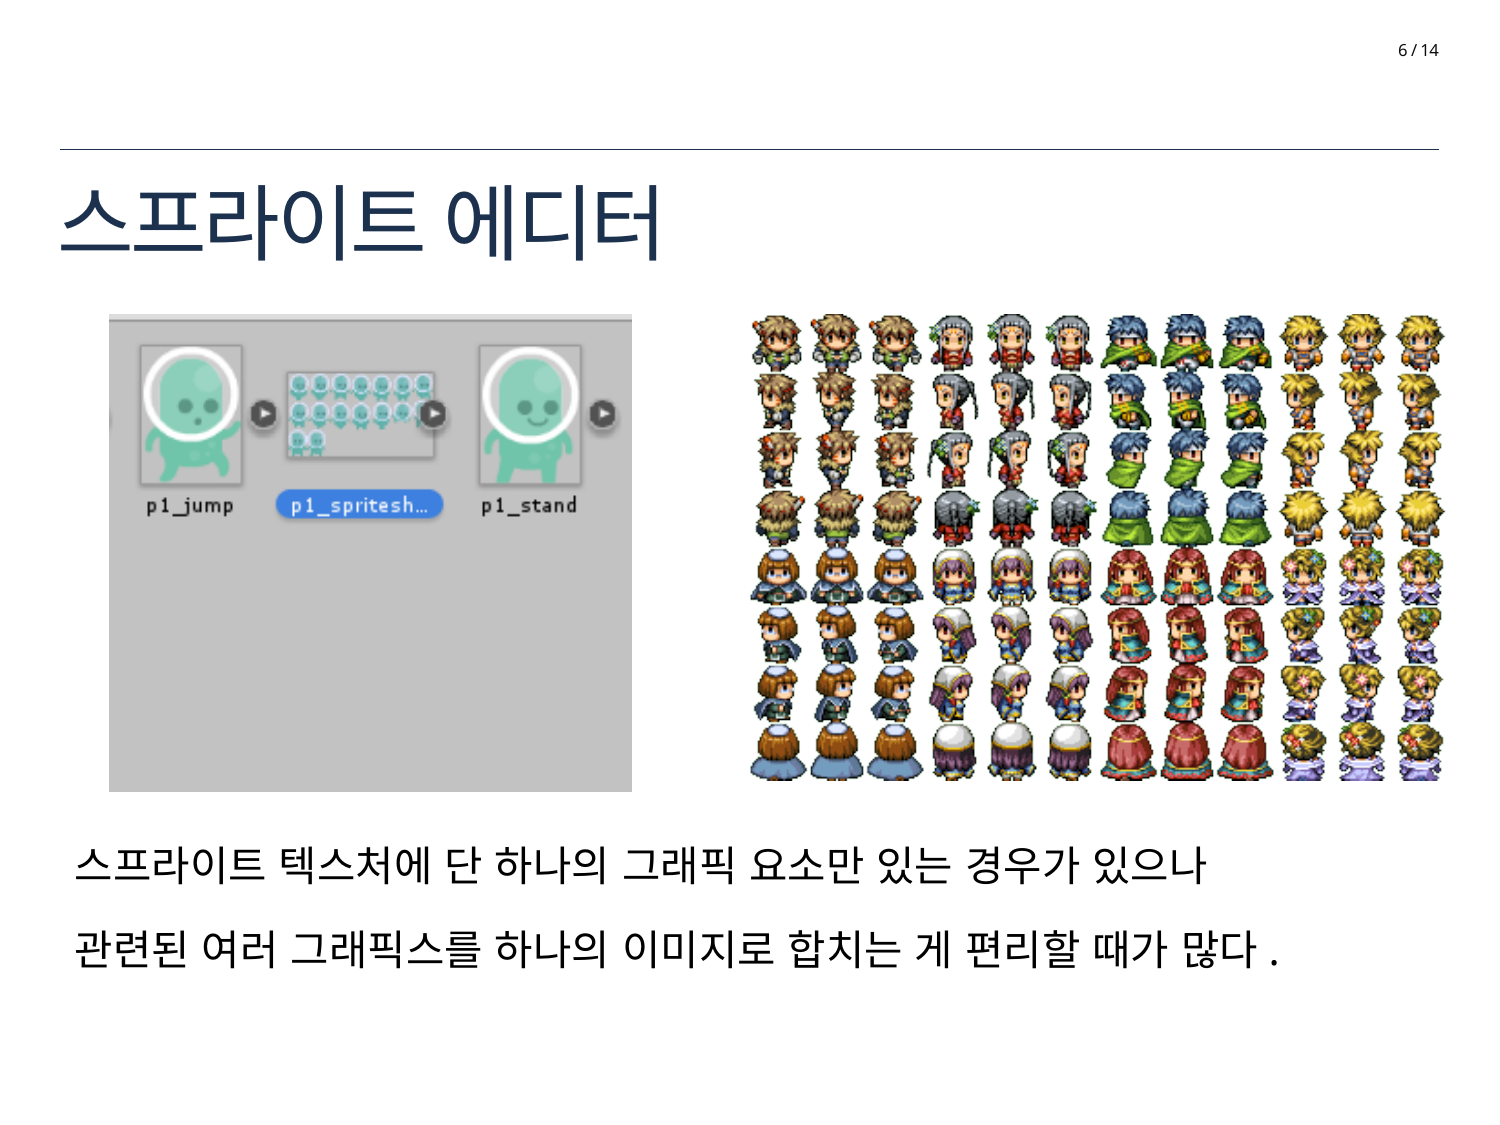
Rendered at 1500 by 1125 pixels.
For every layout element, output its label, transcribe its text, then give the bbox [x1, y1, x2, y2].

picture [749, 314, 1449, 781]
picture [109, 314, 632, 792]
text_box 스프라이트 텍스처에 단 하나의 그래픽 요소만 있는 경우가 있으나 관련된 여러 그래픽스를 하나의 이미지로 합치는 게 편리할 때가 많다. [59, 807, 1439, 1125]
text_box 6 / 14 [1193, 32, 1454, 70]
title 스프라이트 에디터 [42, 173, 1190, 270]
